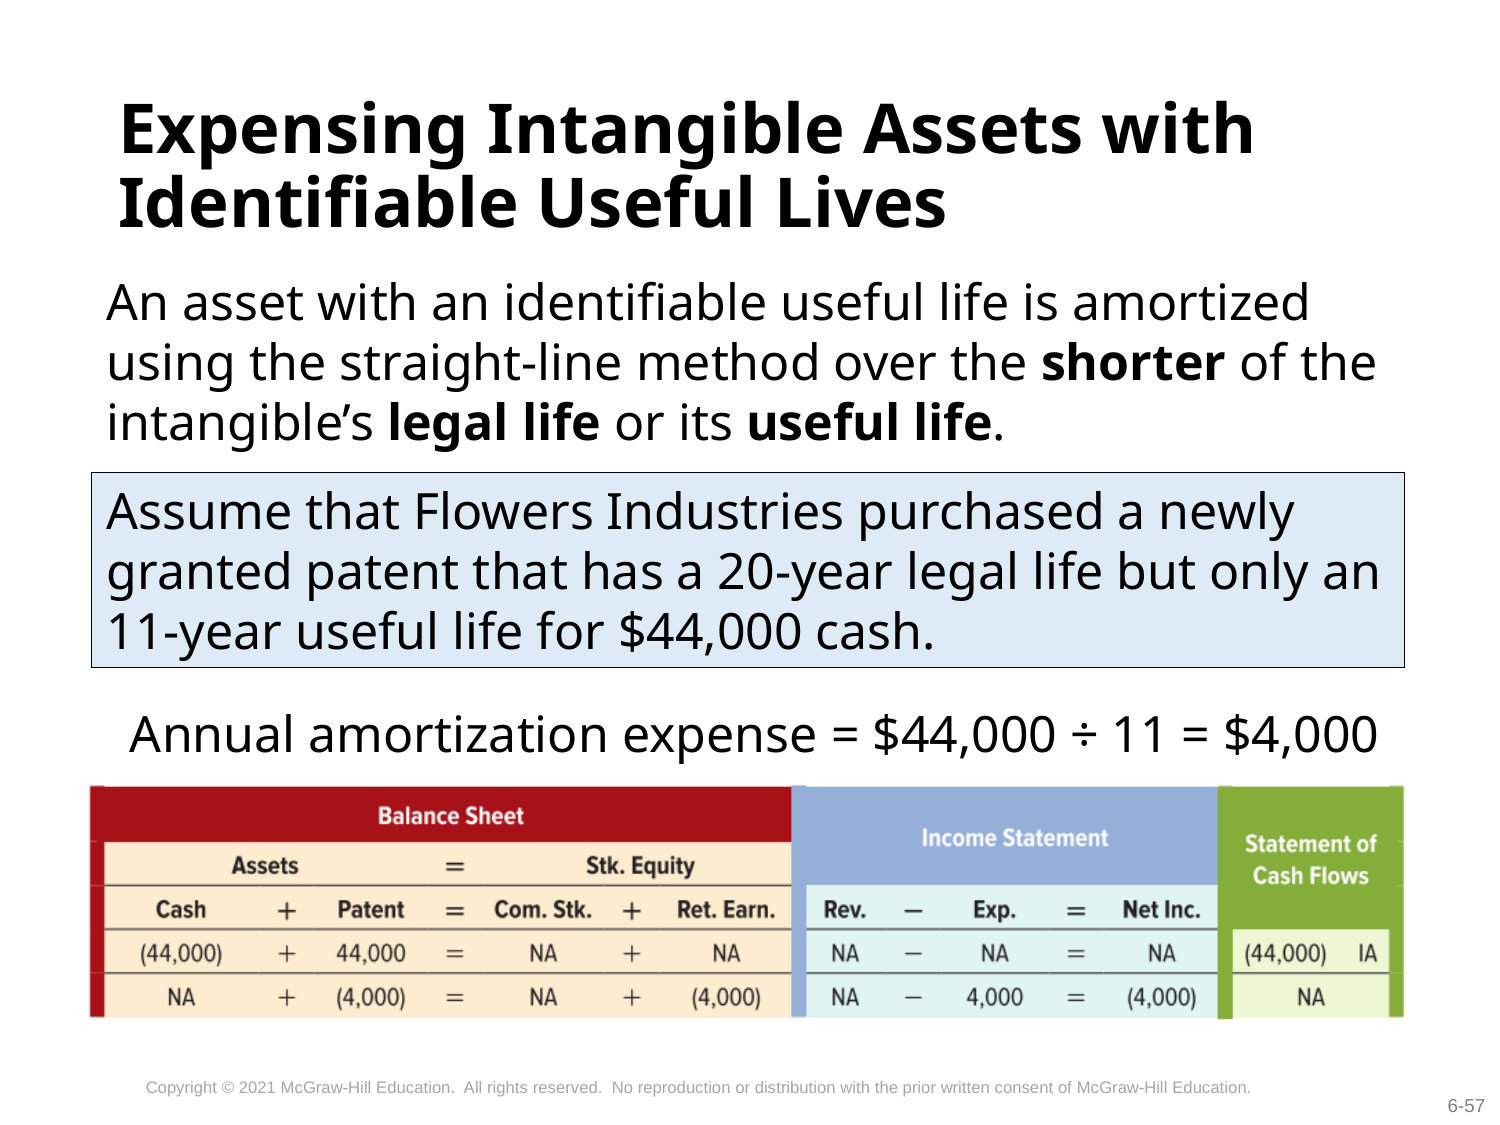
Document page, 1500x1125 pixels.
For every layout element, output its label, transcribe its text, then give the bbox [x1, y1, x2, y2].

text_box Annual amortization expense = $44,000 ÷ 11 = $4,000 [115, 694, 1466, 770]
text_box Assume that Flowers Industries purchased a newly granted patent that has a 20-year legal life but only an 11-year useful life for $44,000 cash. [91, 472, 1405, 668]
picture [85, 780, 1411, 1029]
text_box An asset with an identifiable useful life is amortized using the straight-line method over the shorter of the intangible’s legal life or its useful life. [91, 262, 1405, 458]
title Expensing Intangible Assets with Identifiable Useful Lives [103, 59, 1397, 262]
